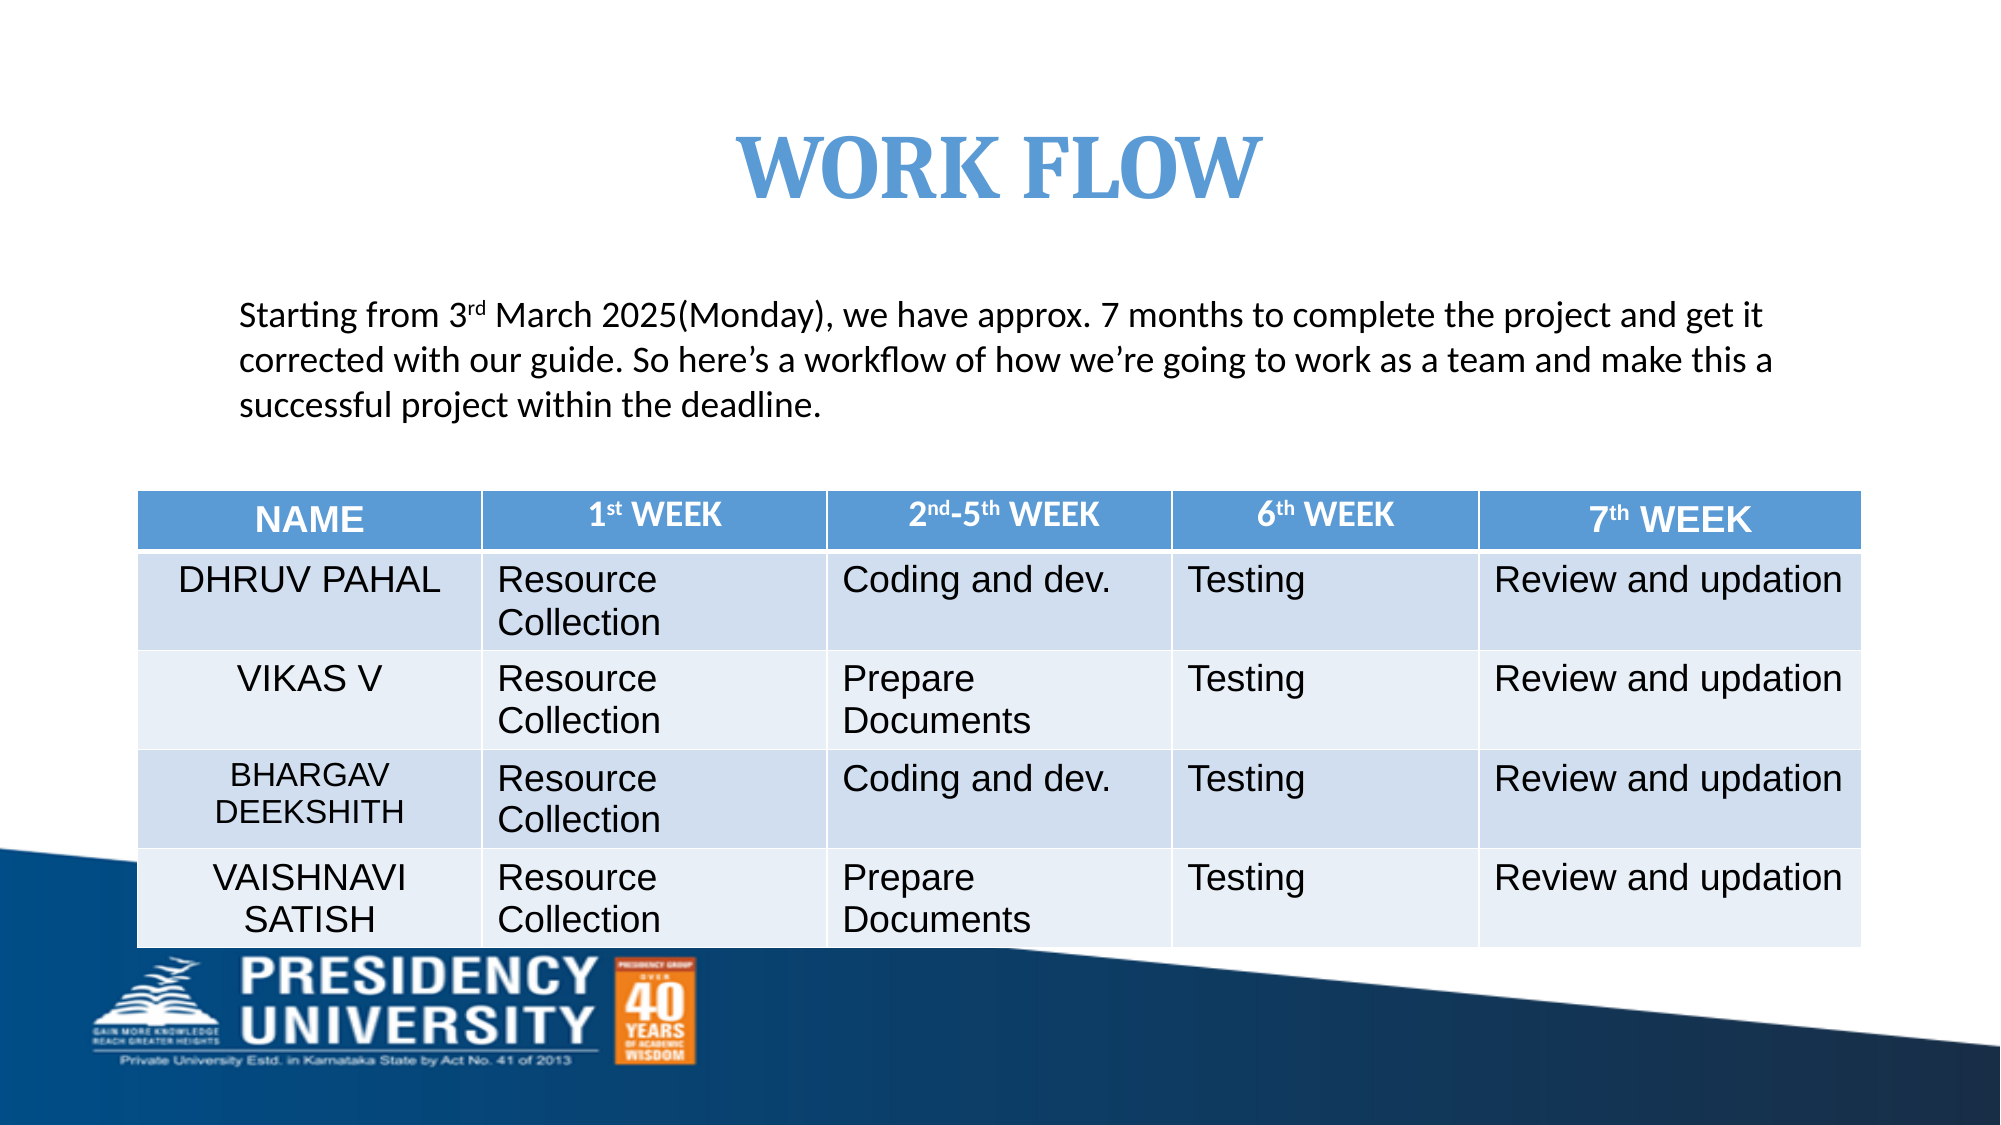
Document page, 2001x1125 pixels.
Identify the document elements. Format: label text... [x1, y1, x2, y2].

table_cell Review and updation [1480, 849, 1861, 947]
table_cell Testing [1173, 554, 1478, 650]
table_cell Resource Collection [483, 651, 826, 749]
table_header 1st WEEK [483, 491, 826, 549]
table_header 2nd-5th WEEK [828, 491, 1171, 549]
picture [0, 845, 2000, 1125]
table_cell Review and updation [1480, 651, 1861, 749]
table_cell Testing [1173, 750, 1478, 848]
table_cell VIKAS V [138, 651, 481, 749]
table_cell Coding and dev. [828, 750, 1171, 848]
table_cell Prepare Documents [828, 849, 1171, 947]
table_cell Coding and dev. [828, 554, 1171, 650]
table_cell Prepare Documents [828, 651, 1171, 749]
table_cell BHARGAV DEEKSHITH [138, 750, 481, 848]
table_header 6th WEEK [1173, 491, 1478, 549]
table_cell Review and updation [1480, 750, 1861, 848]
table_cell Resource Collection [483, 554, 826, 650]
title WORK FLOW [324, 74, 1675, 263]
table_header NAME [138, 491, 481, 549]
table_cell Testing [1173, 849, 1478, 947]
table_cell Testing [1173, 651, 1478, 749]
table_cell Review and updation [1480, 554, 1861, 650]
table_cell Resource Collection [483, 849, 826, 947]
table_header 7th WEEK [1480, 491, 1861, 549]
text_box Starting from 3rd March 2025(Monday), we have approx. 7 months to complete the project and get it corrected with our guide. So here’s a workflow of how we’re going to work as a team and make this a successful project within the deadline. [224, 282, 1807, 432]
table_cell Resource Collection [483, 750, 826, 848]
table_cell VAISHNAVI SATISH [138, 849, 481, 947]
table_cell DHRUV PAHAL [138, 554, 481, 650]
